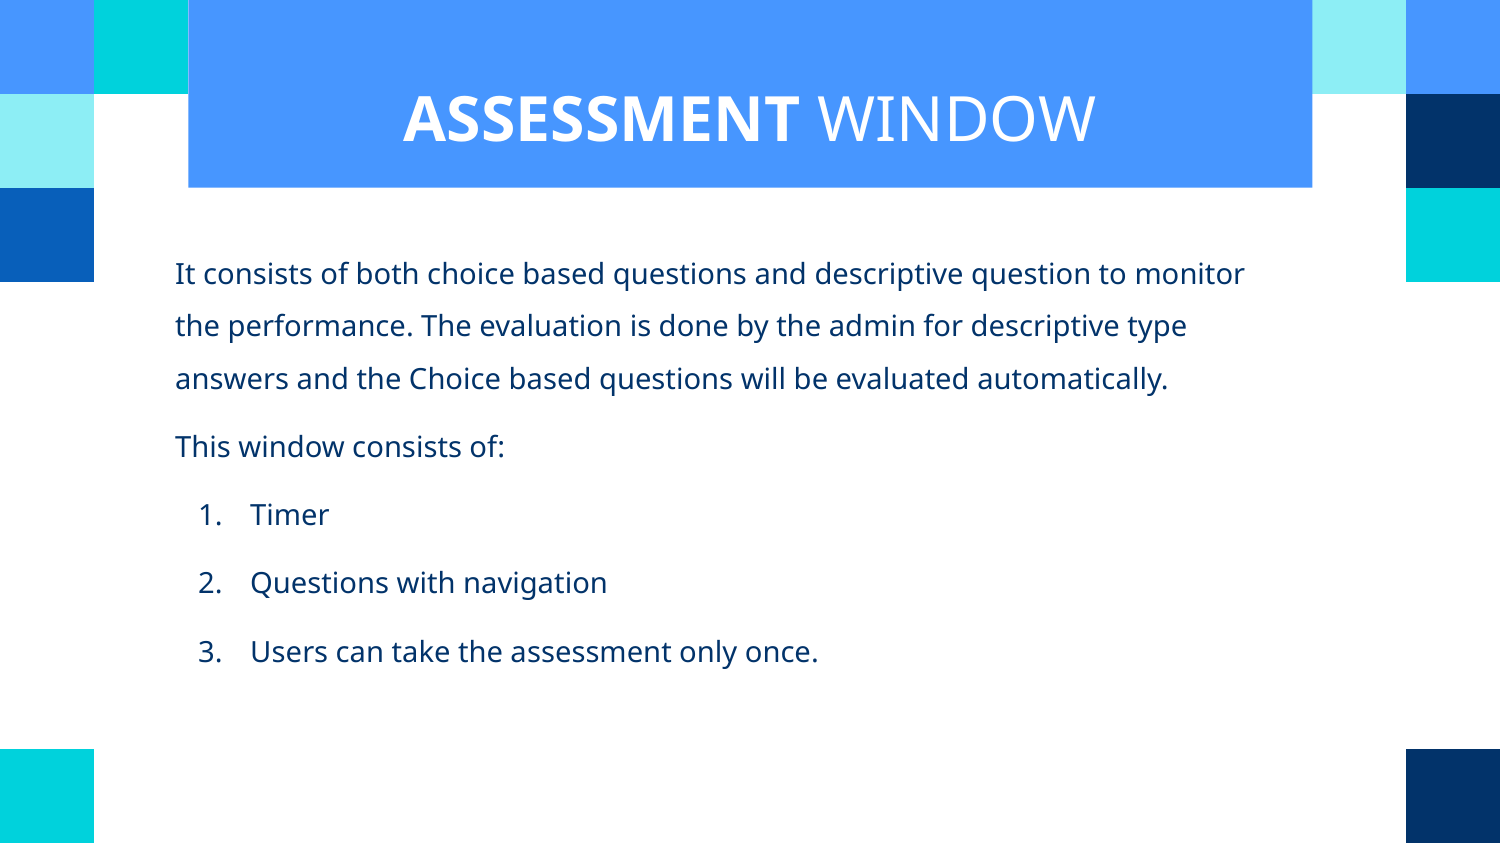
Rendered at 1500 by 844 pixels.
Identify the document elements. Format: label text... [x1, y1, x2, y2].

title ASSESSMENT WINDOW [188, 0, 1313, 188]
list It consists of both choice based questions and descriptive question to monitor the performance. The evaluation is done by the admin for descriptive type answers and the Choice based questions will be evaluated automatically. This window consists of: Timer Questions with navigation Users can take the assessment only once. [160, 222, 1313, 742]
